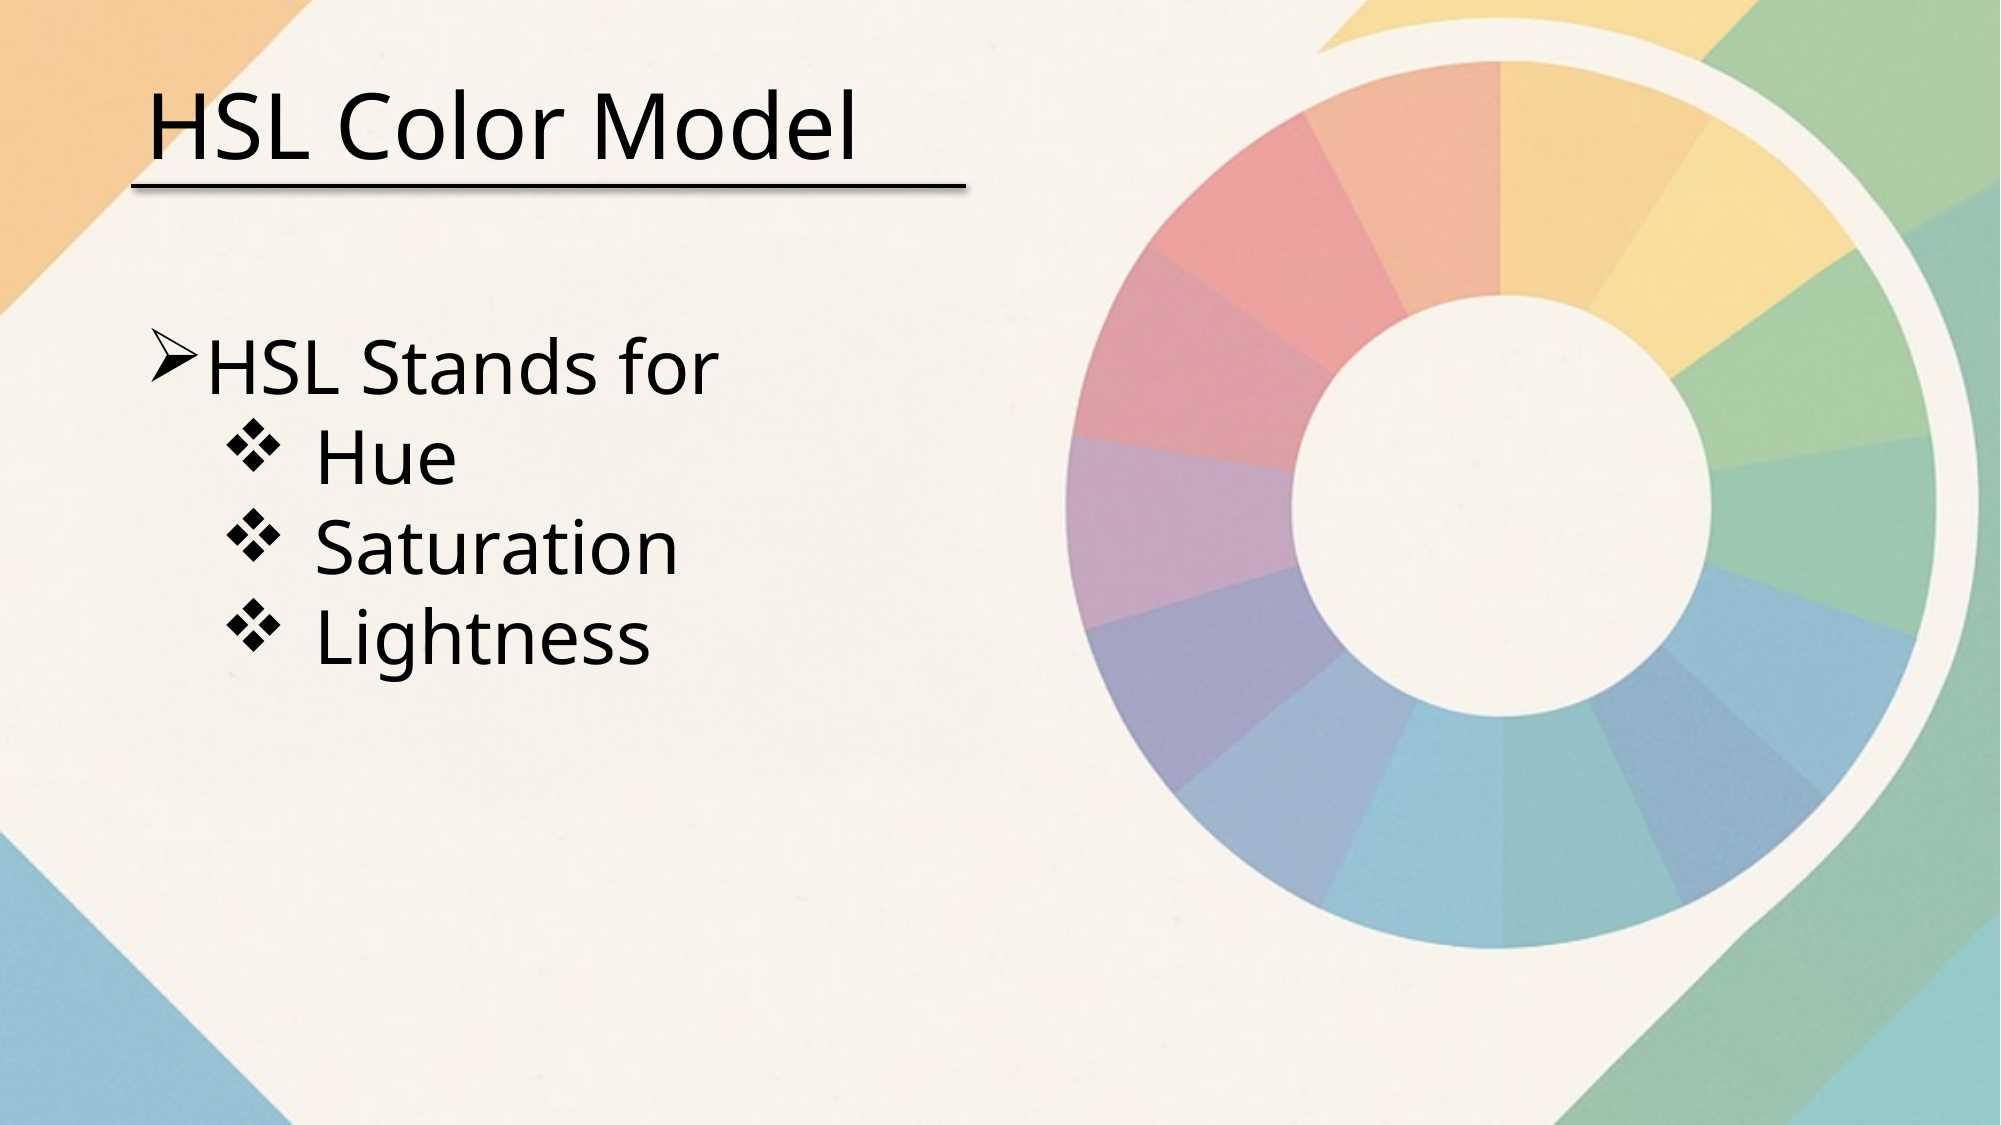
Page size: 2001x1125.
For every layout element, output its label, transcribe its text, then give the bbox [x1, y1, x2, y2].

text_box HSL Stands for Hue Saturation Lightness [130, 312, 1230, 687]
text_box HSL Color Model [130, 60, 1264, 186]
